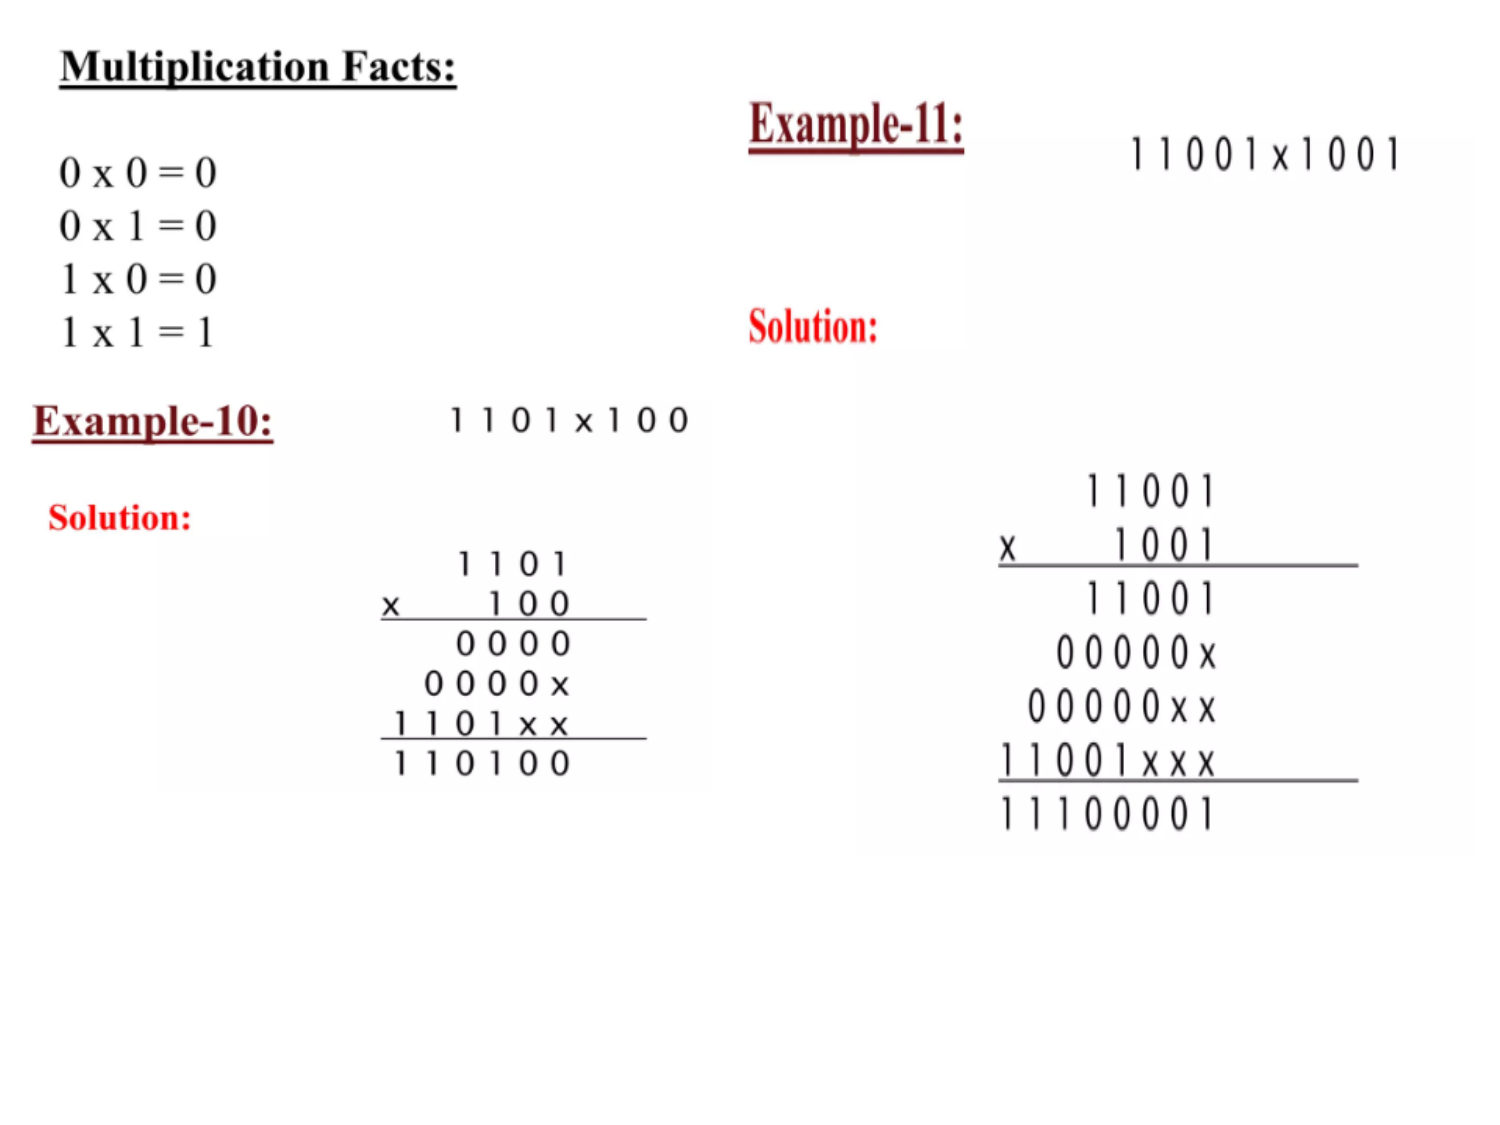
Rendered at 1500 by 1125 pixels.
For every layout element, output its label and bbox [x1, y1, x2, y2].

picture [16, 37, 1476, 858]
